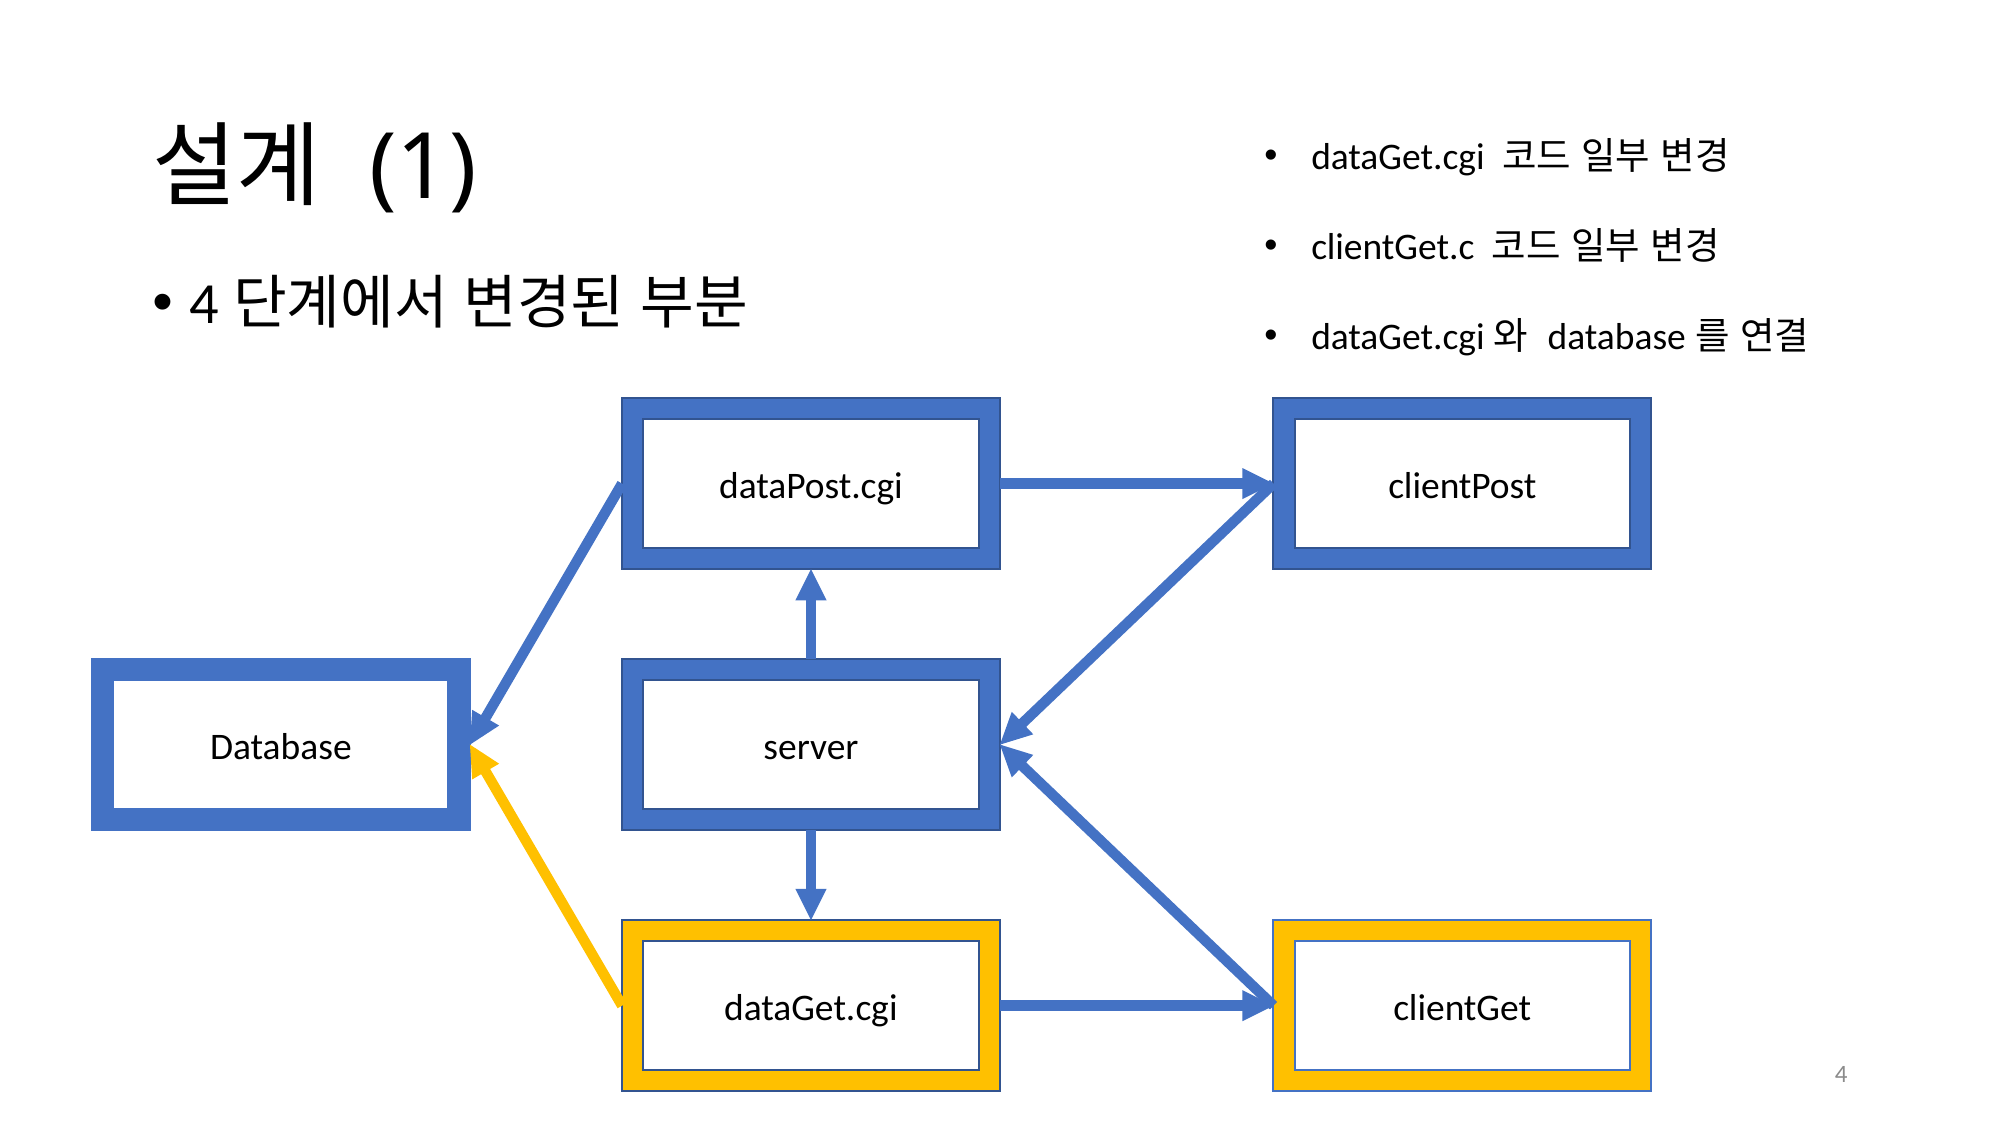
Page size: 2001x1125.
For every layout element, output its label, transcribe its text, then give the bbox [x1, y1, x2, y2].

text_box clientPost [1272, 397, 1652, 570]
text_box Database [91, 658, 469, 831]
list 4단계에서 변경된 부분 [137, 266, 1863, 980]
text_box dataPost.cgi [621, 397, 1001, 570]
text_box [999, 744, 1274, 1005]
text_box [999, 484, 1274, 744]
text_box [469, 483, 623, 744]
slide_number 4 [1412, 1042, 1863, 1103]
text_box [469, 744, 623, 1006]
text_box dataGet.cgi 코드 일부 변경 clientGet.c 코드 일부 변경 dataGet.cgi와 database를 연결 [1249, 124, 1908, 365]
text_box dataGet.cgi [621, 919, 1001, 1092]
text_box server [623, 658, 999, 831]
text_box clientGet [1272, 919, 1652, 1092]
title 설계 (1) [137, 59, 1863, 266]
